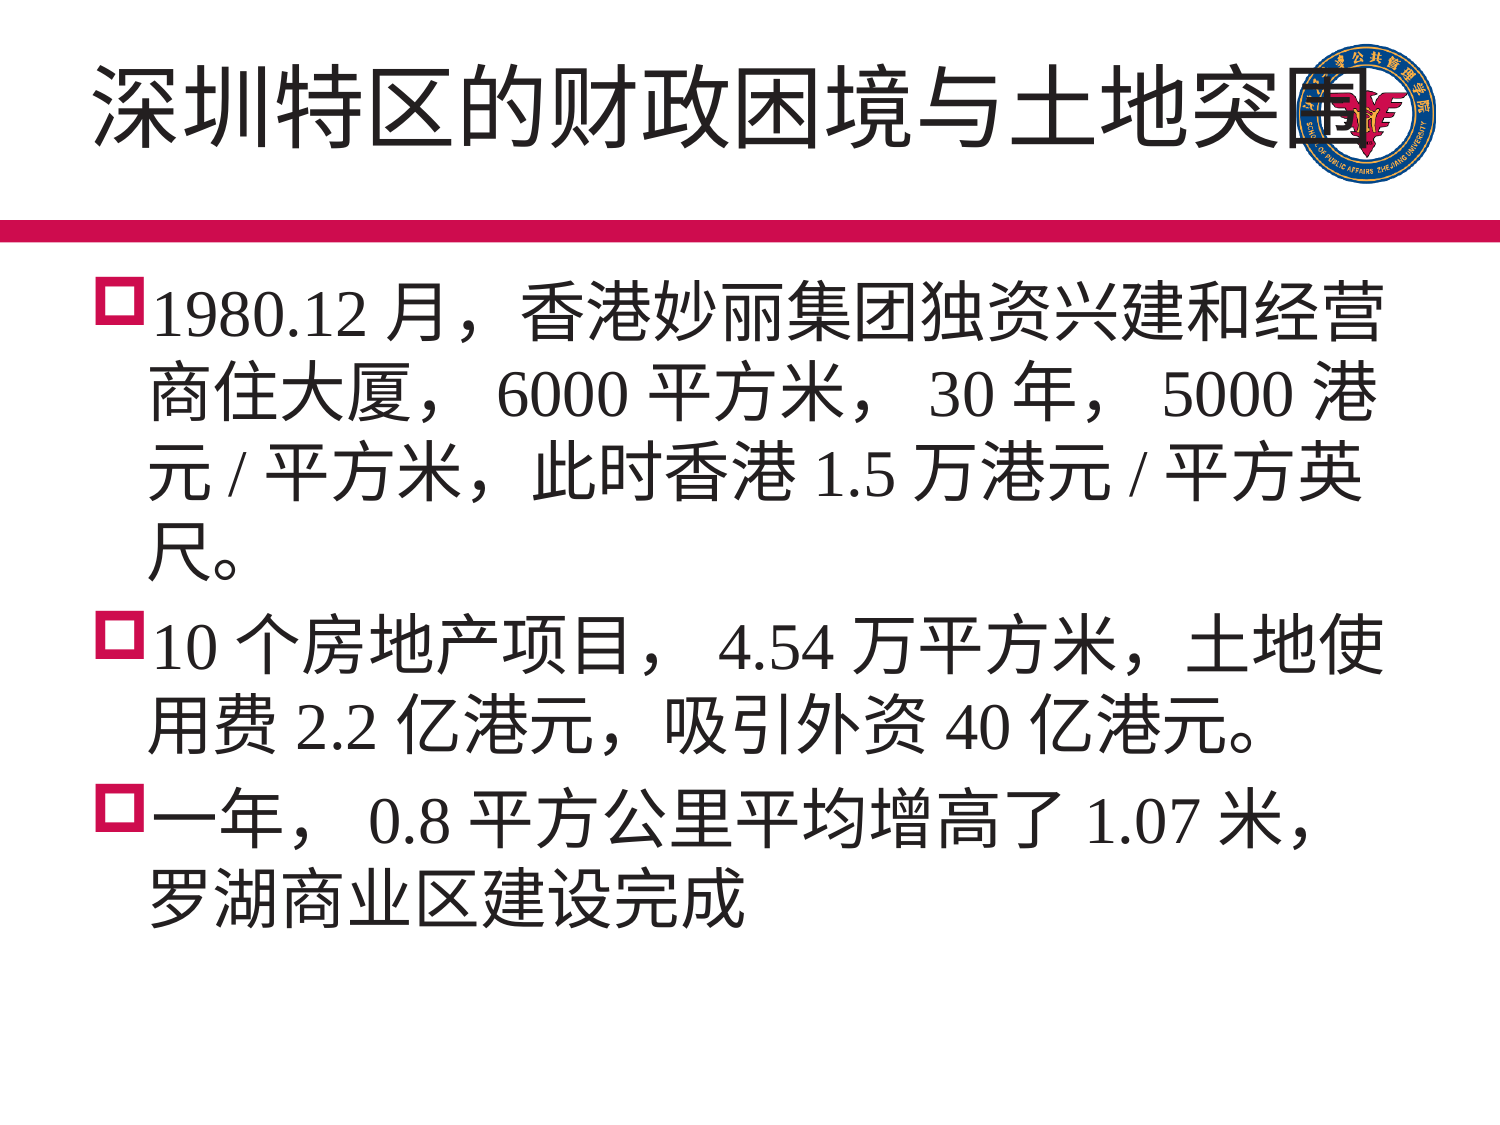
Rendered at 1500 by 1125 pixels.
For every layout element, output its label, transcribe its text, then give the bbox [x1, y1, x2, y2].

picture [1425, 43, 1436, 185]
list 1980.12月，香港妙丽集团独资兴建和经营商住大厦，6000平方米，30年，5000港元/平方米，此时香港1.5万港元/平方英尺。 10个房地产项目，4.54万平方米，土地使用费2.2亿港元，吸引外资40亿港元。 一年，0.8平方公里平均增高了1.07米，罗湖商业区建设完成 [74, 262, 1426, 1006]
title 深圳特区的财政困境与土地突围 [75, 42, 1425, 186]
